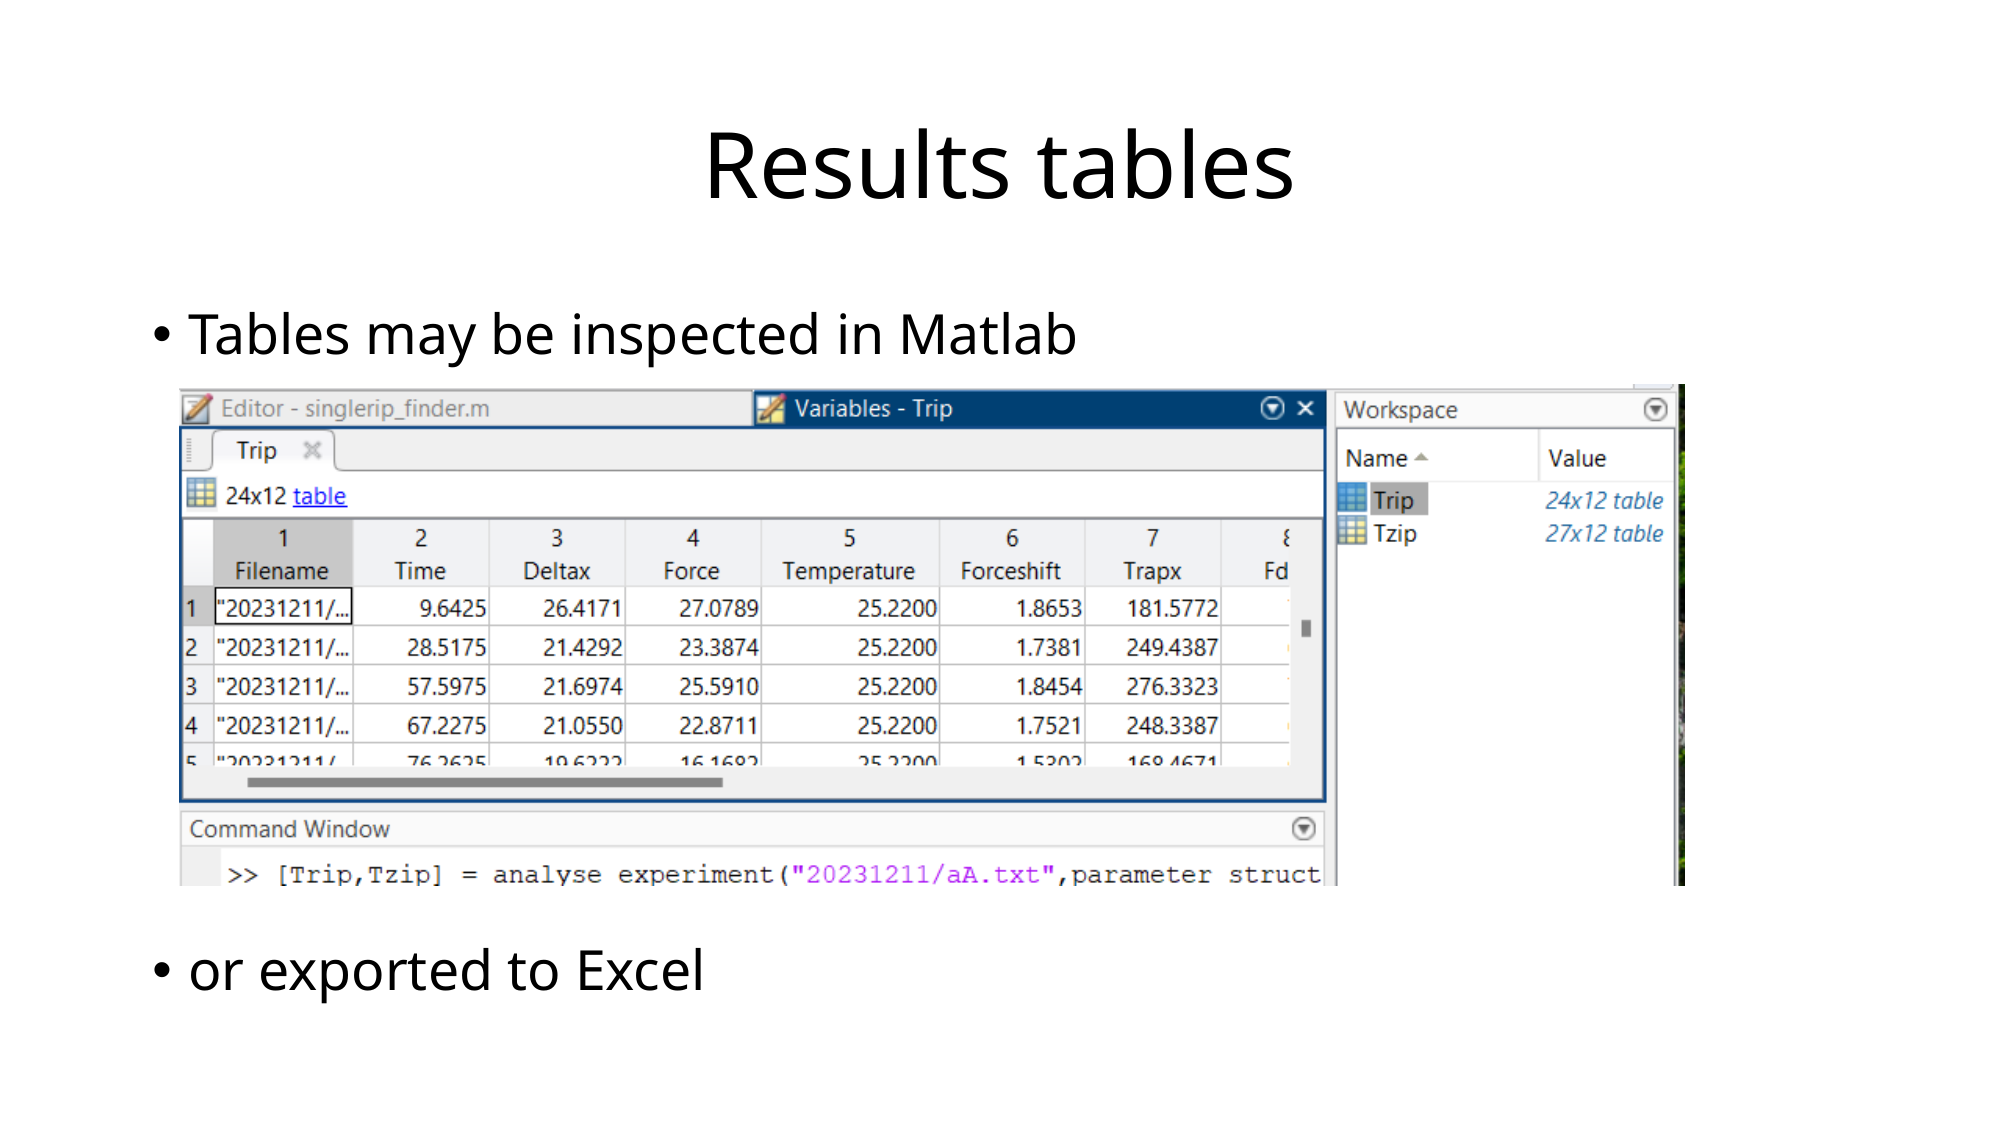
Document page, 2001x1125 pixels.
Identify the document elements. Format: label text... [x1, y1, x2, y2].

title Results tables [137, 59, 1863, 278]
list Tables may be inspected in Matlab or exported to Excel [137, 299, 1863, 1014]
picture [179, 383, 1686, 887]
